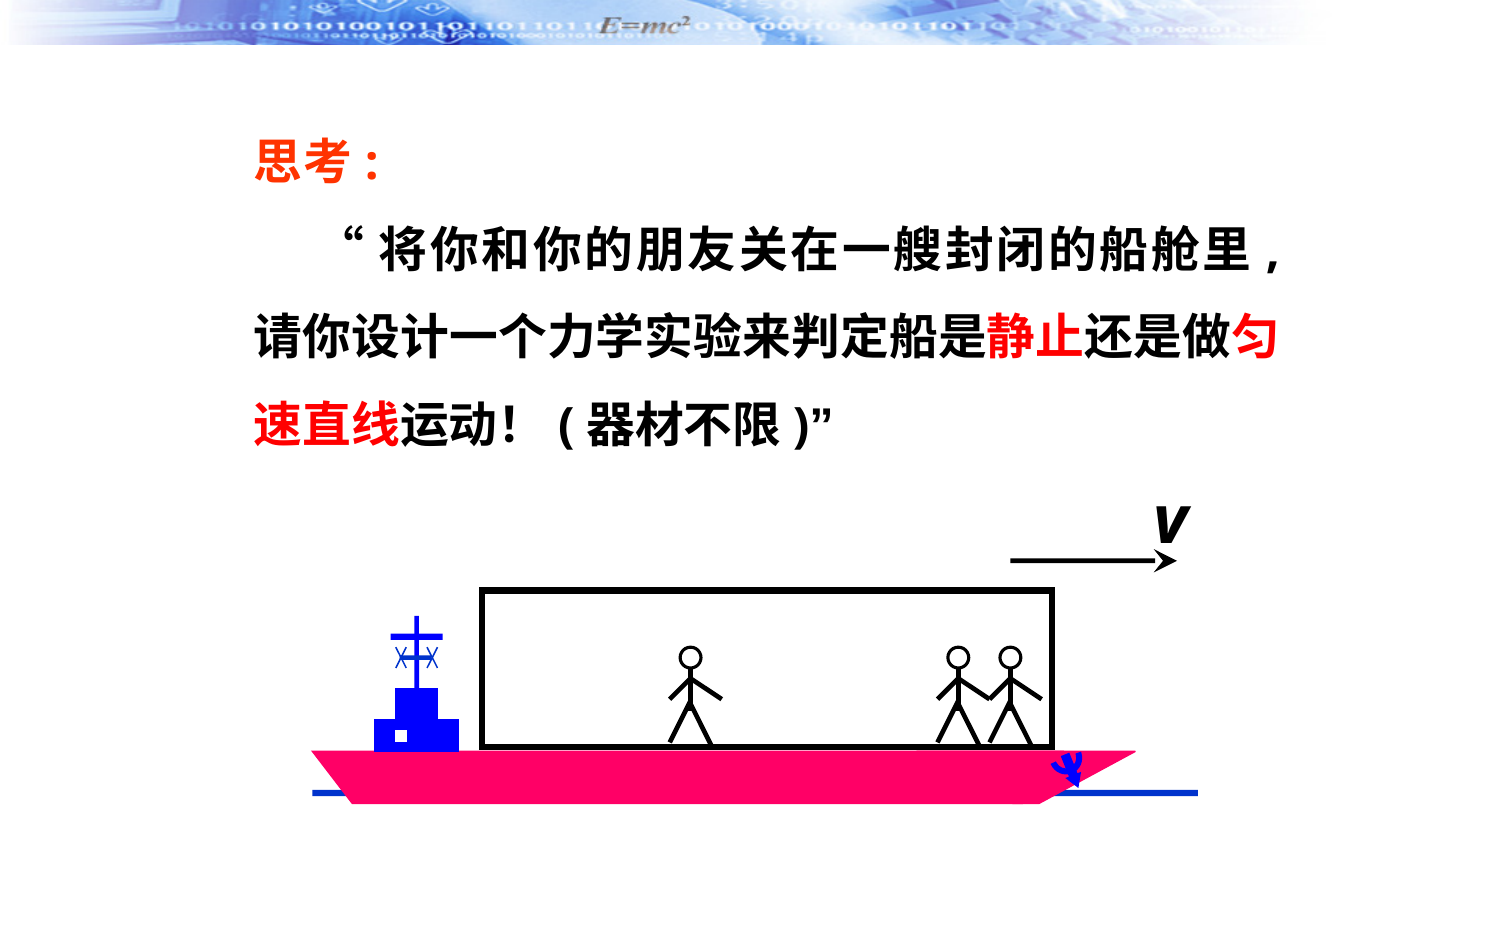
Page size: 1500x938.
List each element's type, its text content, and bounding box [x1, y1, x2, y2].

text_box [312, 590, 1136, 804]
text_box 思考: “将你和你的朋友关在一艘封闭的船舱里, 请你设计一个力学实验来判定船是静止还是做匀速直线运动！(器材不限)” [239, 94, 1295, 460]
picture [0, 0, 1500, 45]
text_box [937, 646, 1042, 746]
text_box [669, 646, 722, 746]
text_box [1145, 497, 1202, 561]
